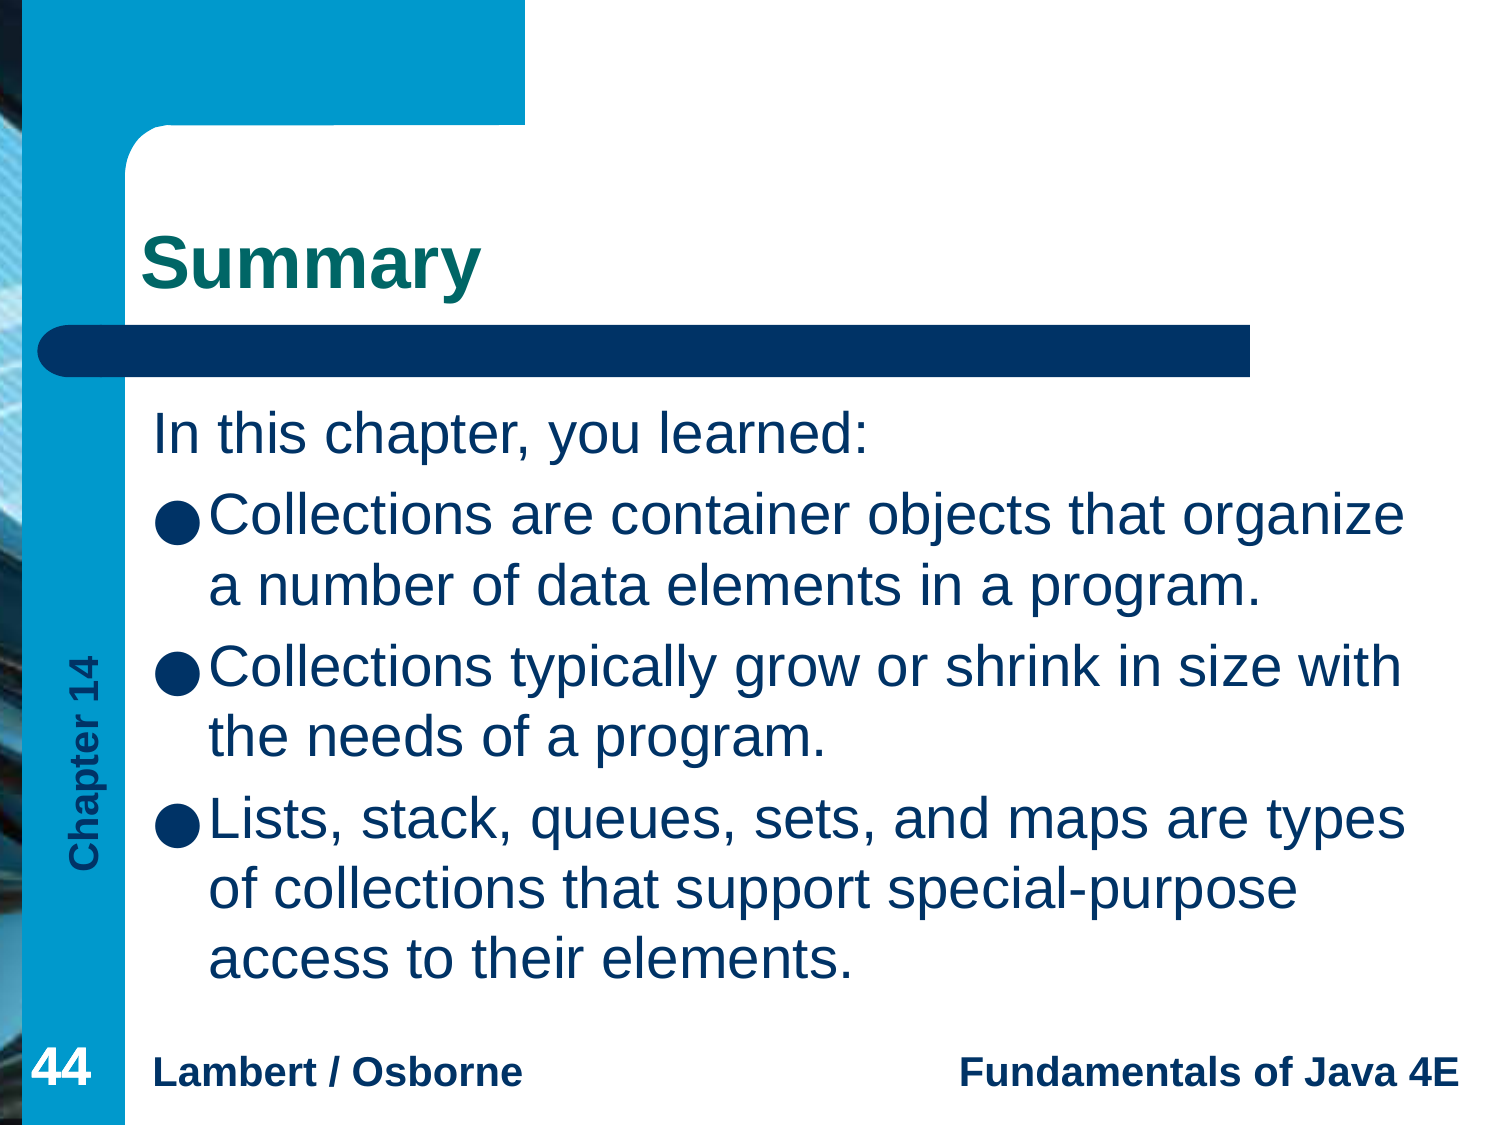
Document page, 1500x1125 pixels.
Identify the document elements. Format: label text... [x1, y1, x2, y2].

text_box ‹#› [13, 1023, 111, 1105]
list In this chapter, you learned: Collections are container objects that organize a number of data elements in a program. Collections typically grow or shrink in size with the needs of a program. Lists, stack, queues, sets, and maps are types of collections that support special-purpose access to their elements. [137, 387, 1450, 999]
title Summary [125, 125, 1425, 313]
picture [0, 0, 21, 1125]
